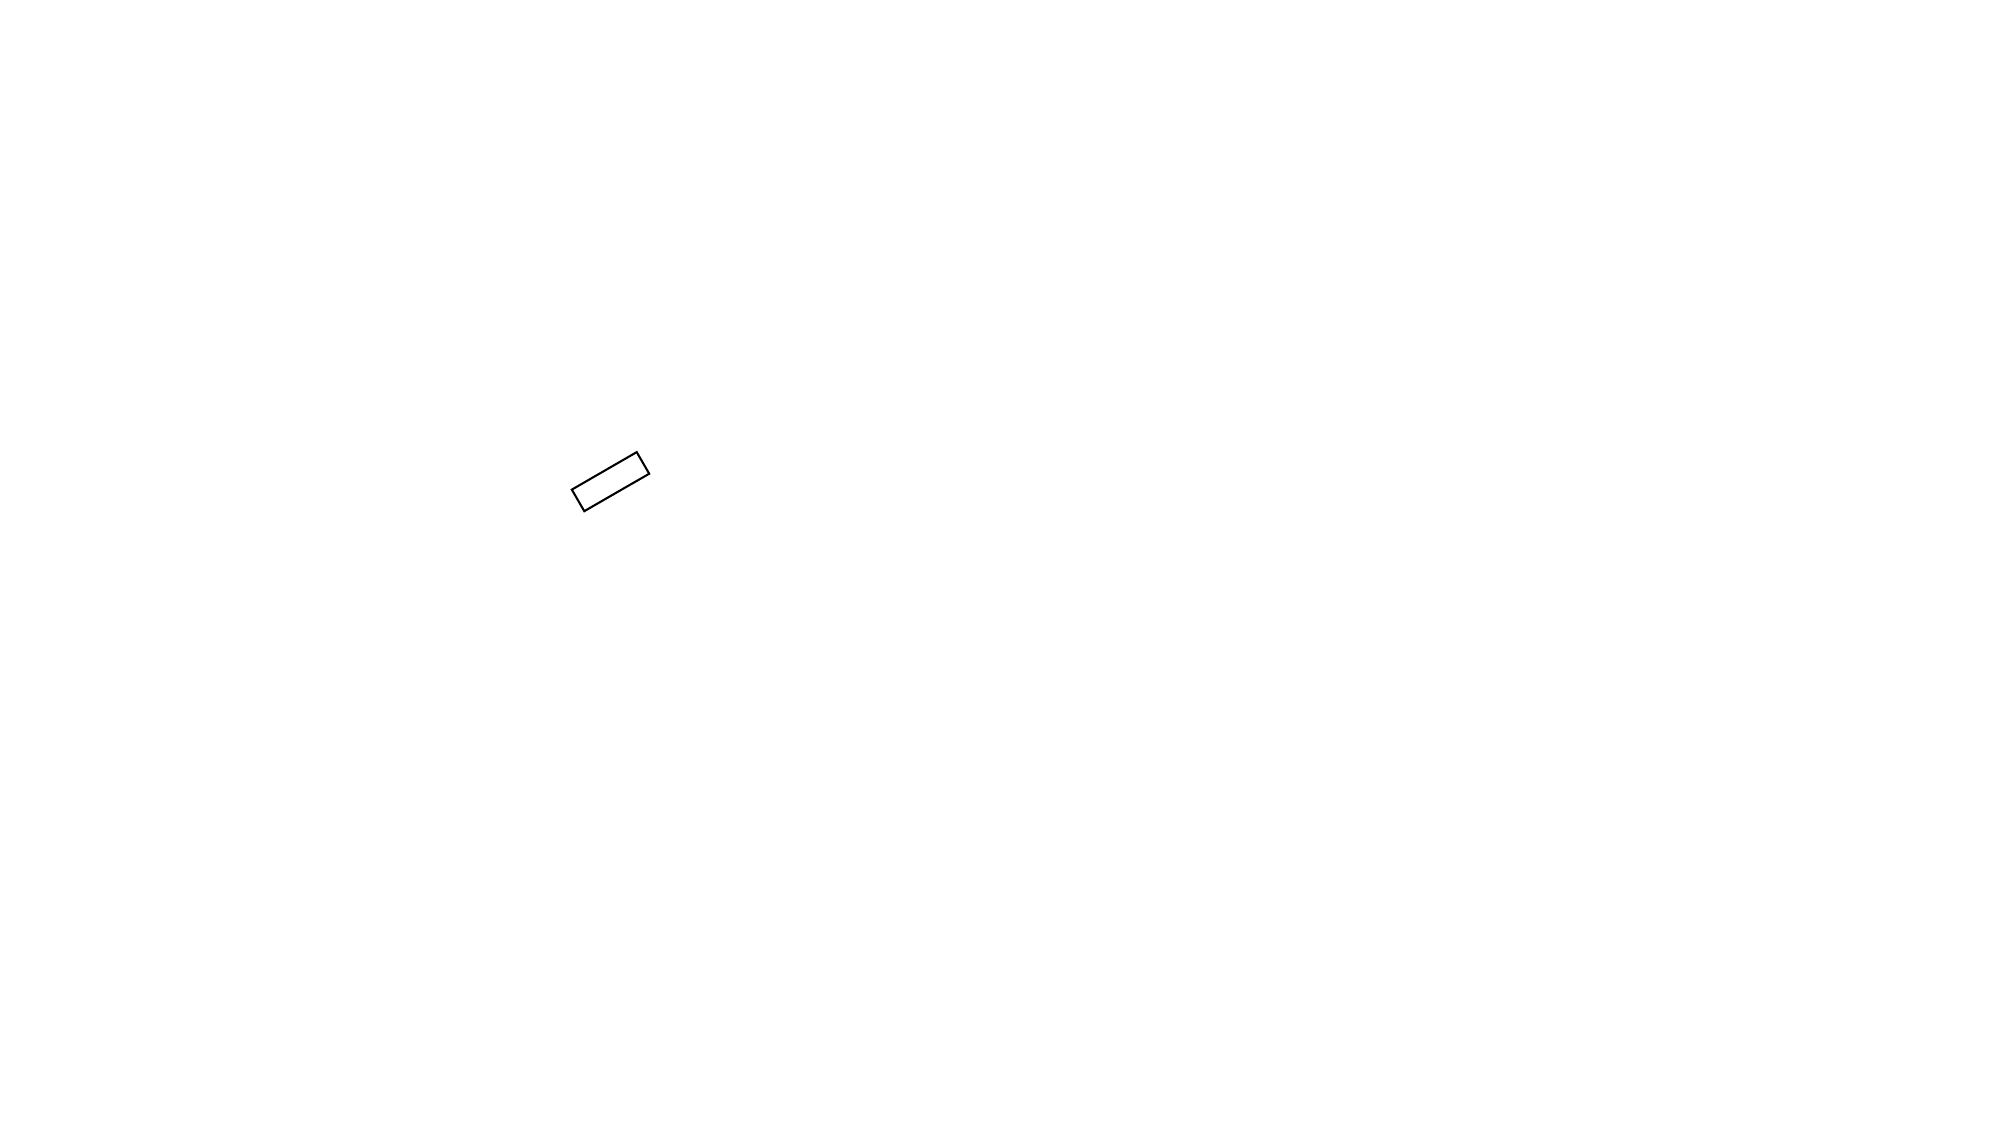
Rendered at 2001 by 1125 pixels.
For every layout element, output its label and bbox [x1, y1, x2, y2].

text_box [570, 450, 651, 513]
